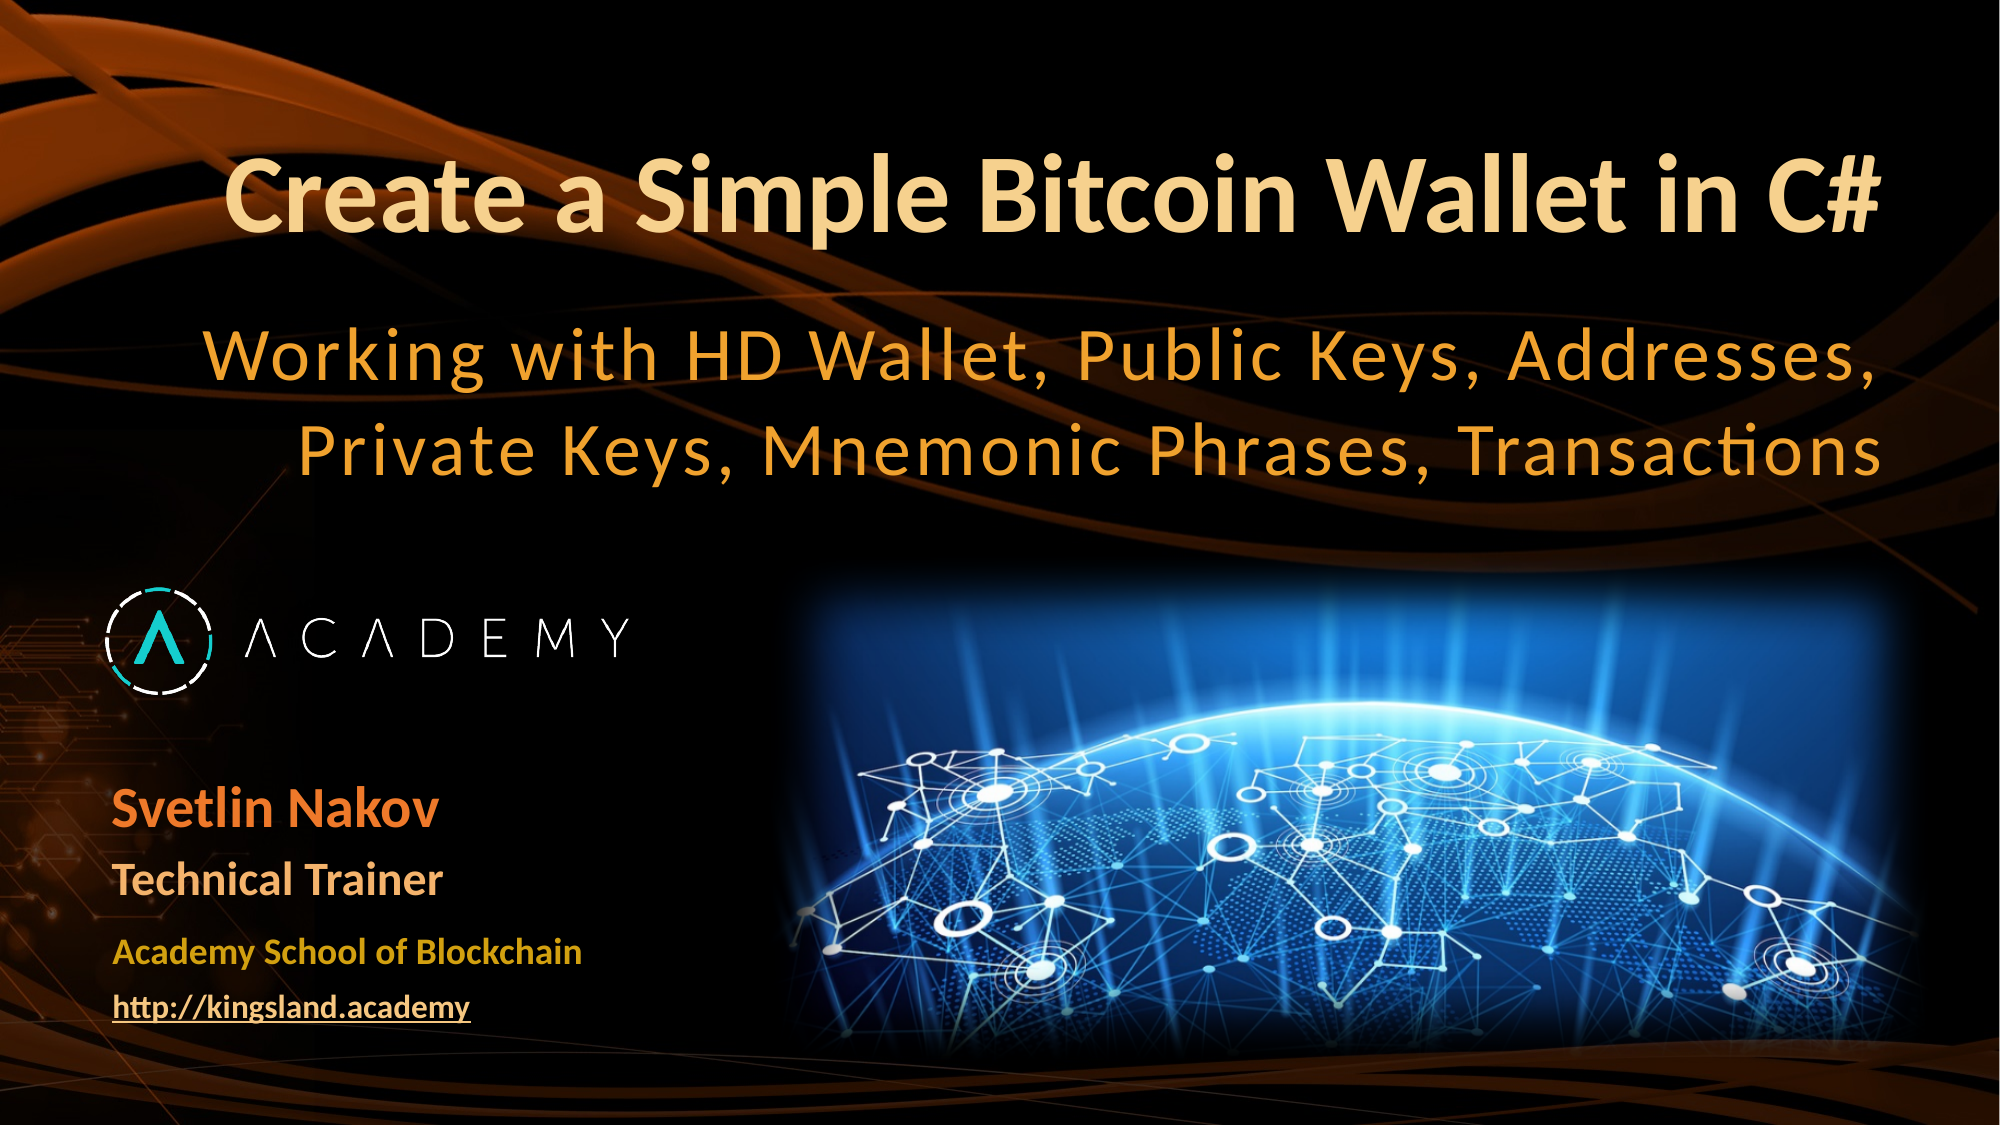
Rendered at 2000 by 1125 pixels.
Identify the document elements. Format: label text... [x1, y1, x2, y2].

subtitle Working with HD Wallet, Public Keys, Addresses, Private Keys, Mnemonic Phrases, Transactions [137, 299, 1885, 516]
picture [0, 0, 2000, 1125]
list Technical Trainer [105, 838, 629, 912]
title Create a Simple Bitcoin Wallet in C# [187, 93, 1885, 299]
list Svetlin Nakov [105, 758, 629, 838]
list Academy School of Blockchain [106, 918, 630, 977]
list http://kingsland.academy [106, 977, 630, 1032]
